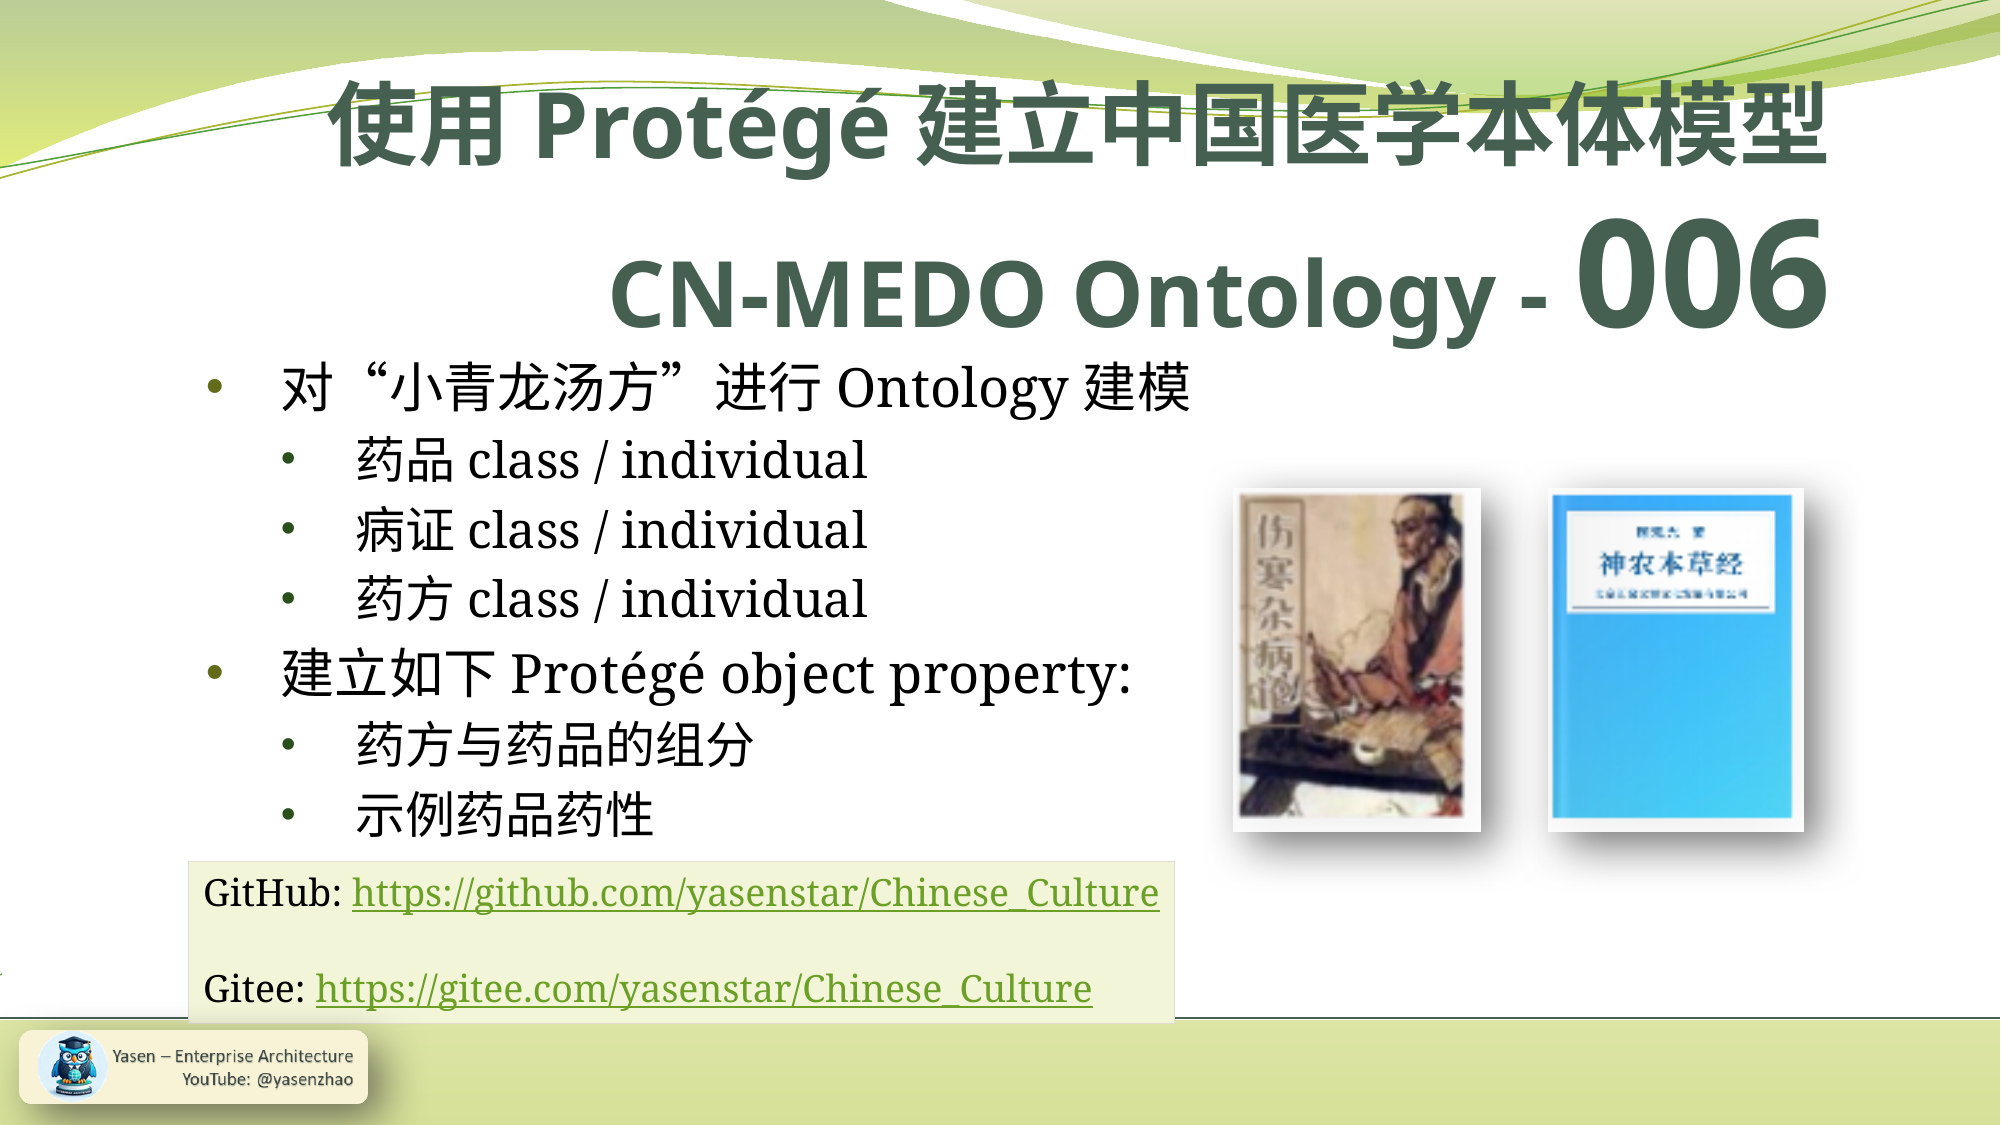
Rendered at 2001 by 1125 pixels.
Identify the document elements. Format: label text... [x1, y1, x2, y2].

picture [1233, 488, 1481, 832]
picture [19, 1030, 368, 1104]
picture [1548, 488, 1804, 832]
text_box GitHub: https://github.com/yasenstar/Chinese_Culture Gitee: https://gitee.com/yasenstar/Chinese_Culture [188, 861, 1175, 1024]
title 使用Protégé建立中国医学本体模型 CN-MEDO Ontology - 006 [117, 57, 1835, 358]
text_box 对“小青龙汤方”进行Ontology建模 药品class / individual 病证class / individual 药方class / individual 建立如下Protégé object property: 药方与药品的组分 示例药品药性 [205, 345, 1220, 859]
